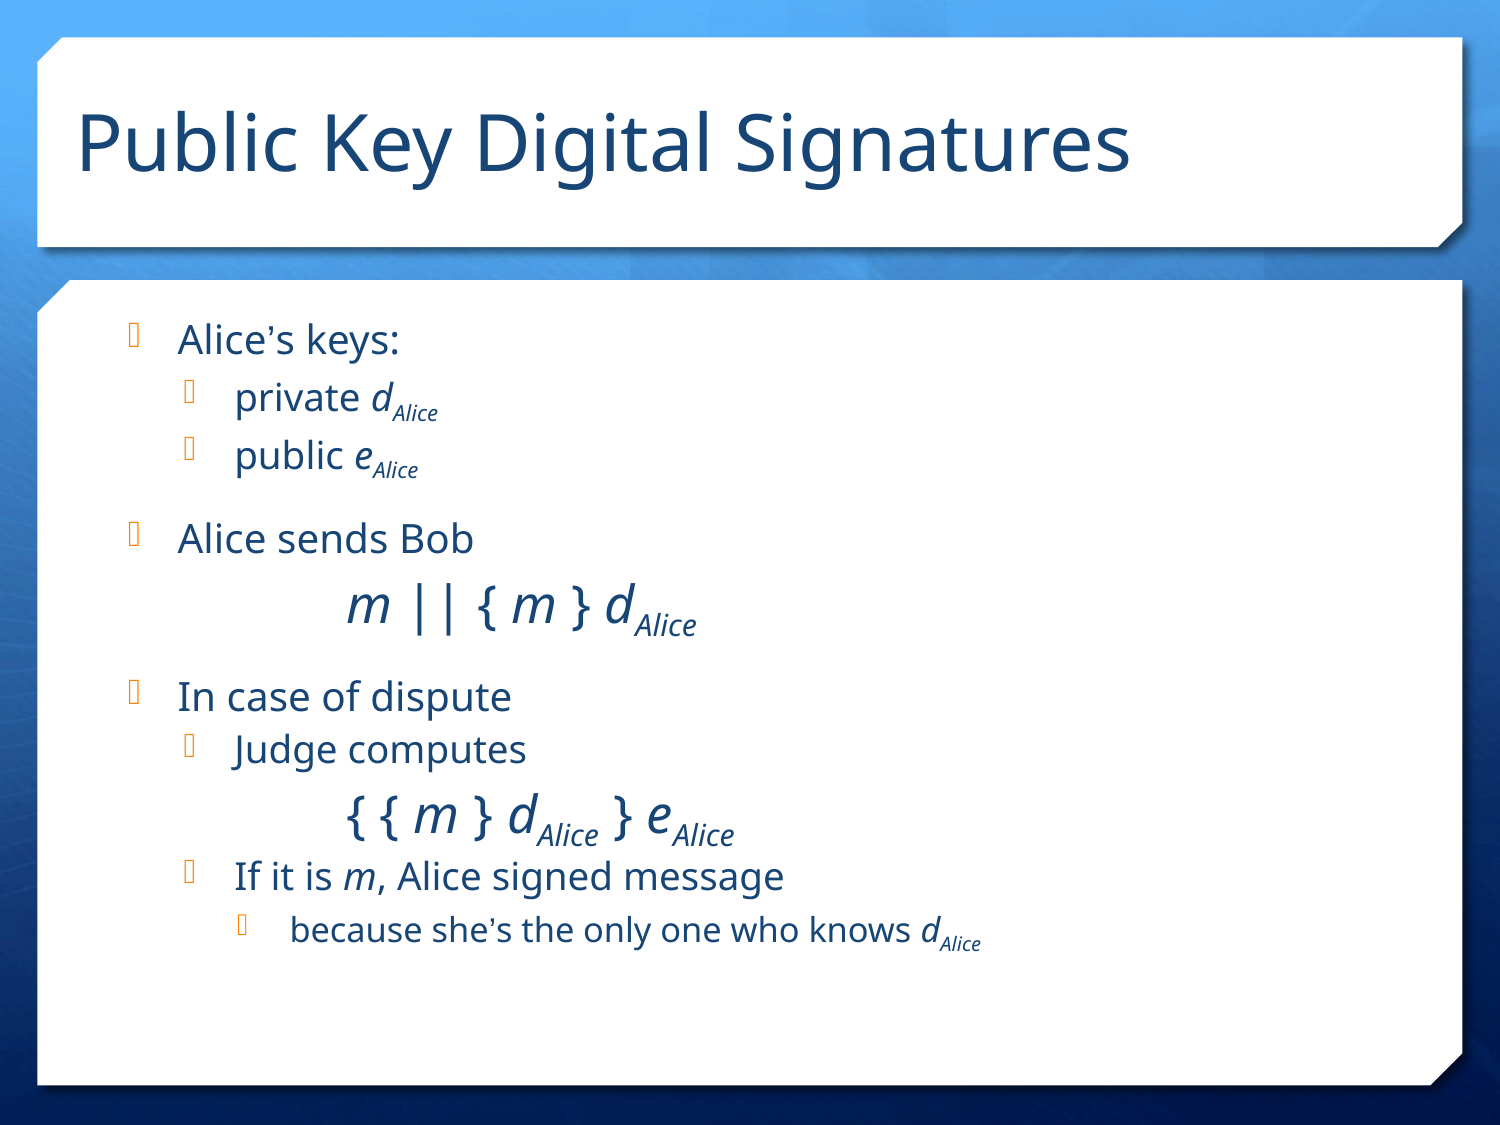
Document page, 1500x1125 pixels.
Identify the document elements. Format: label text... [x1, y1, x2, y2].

title Public Key Digital Signatures [74, 49, 1500, 188]
picture [0, 0, 1500, 1125]
list Alice’s keys: private dAlice public eAlice Alice sends Bob m || { m } dAlice In case of dispute Judge computes { { m } dAlice } eAlice If it is m, Alice signed message because she’s the only one who knows dAlice [127, 319, 1373, 978]
